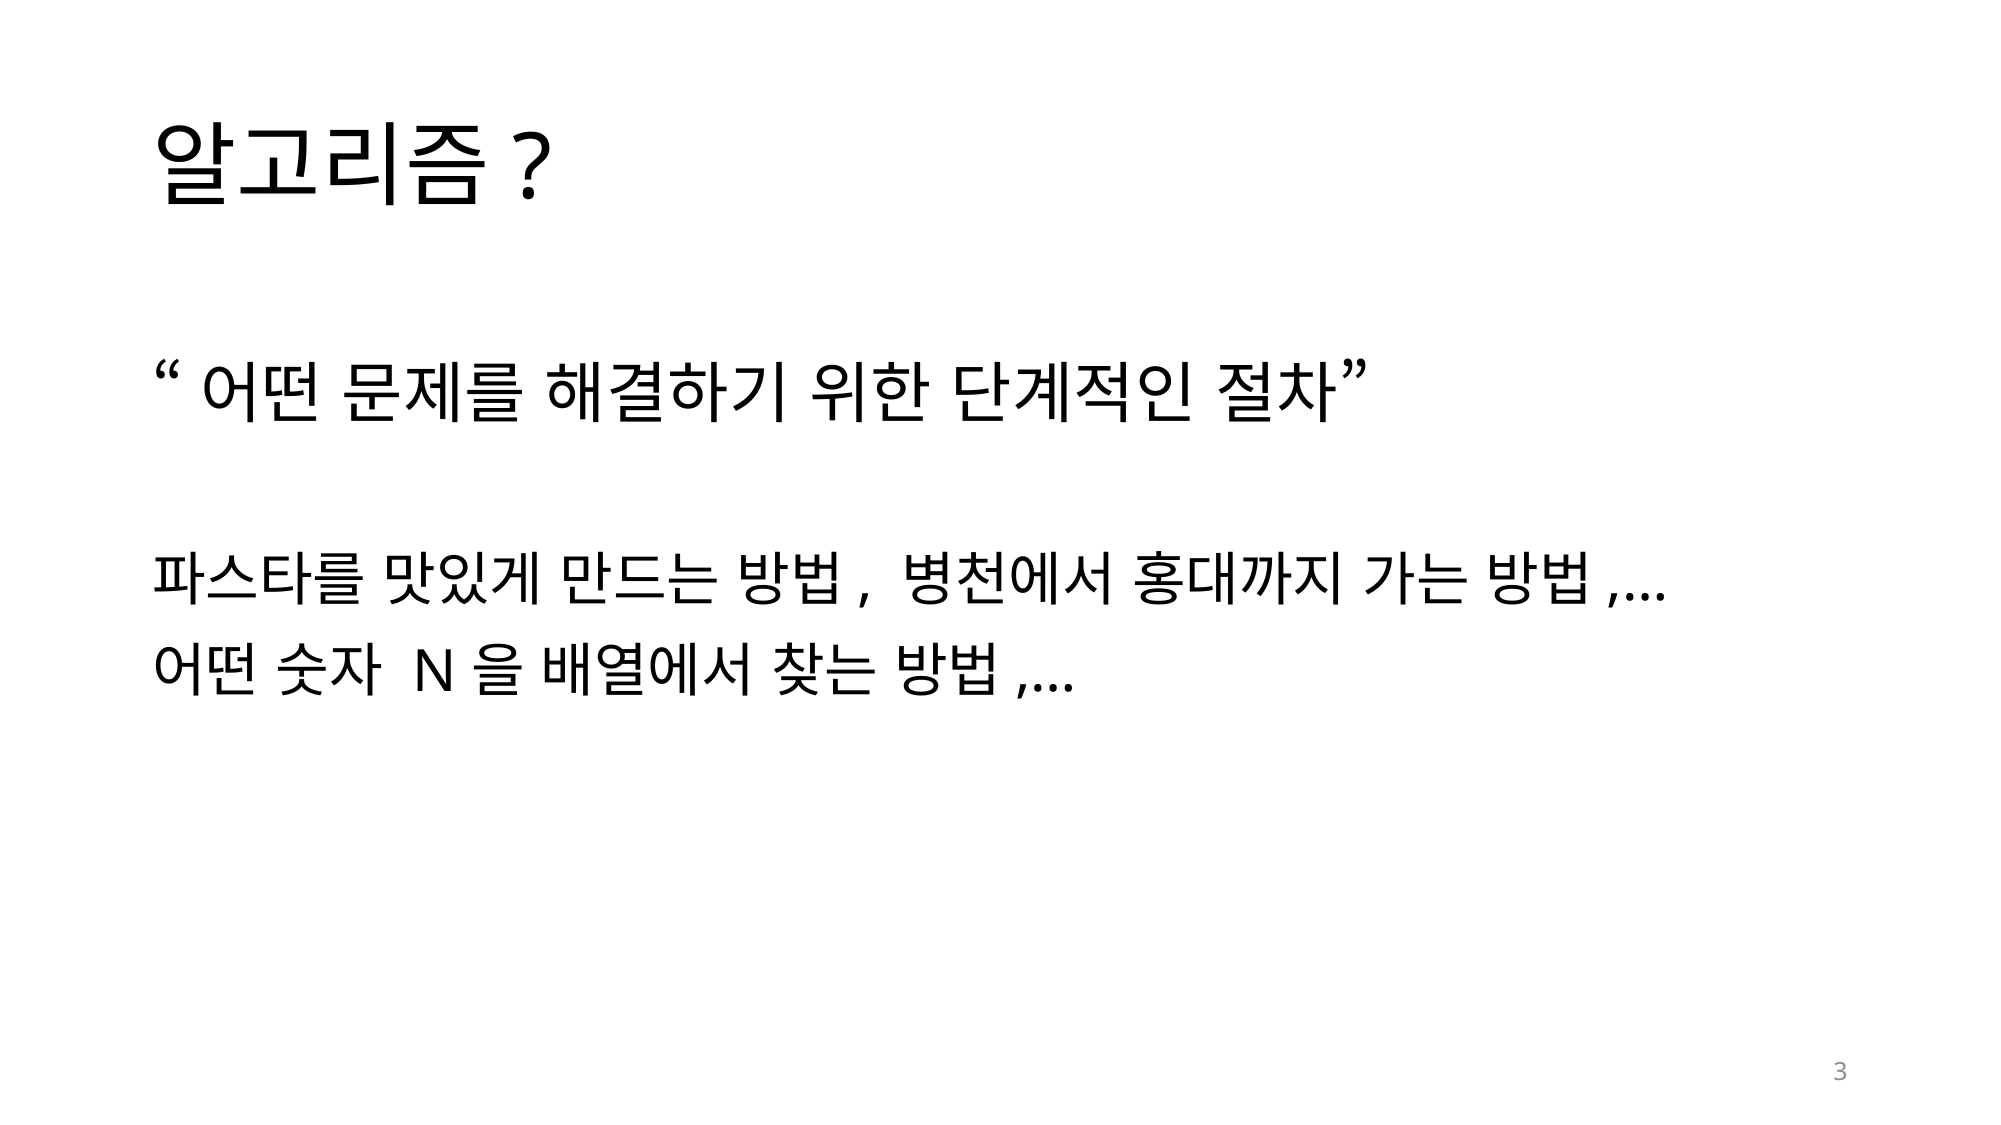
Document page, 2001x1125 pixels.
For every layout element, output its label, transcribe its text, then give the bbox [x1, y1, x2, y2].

list “어떤 문제를 해결하기 위한 단계적인 절차” 파스타를 맛있게 만드는 방법, 병천에서 홍대까지 가는 방법,… 어떤 숫자 N을 배열에서 찾는 방법,… [137, 303, 1863, 1017]
slide_number 3 [1412, 1042, 1863, 1103]
title 알고리즘? [137, 59, 1863, 278]
